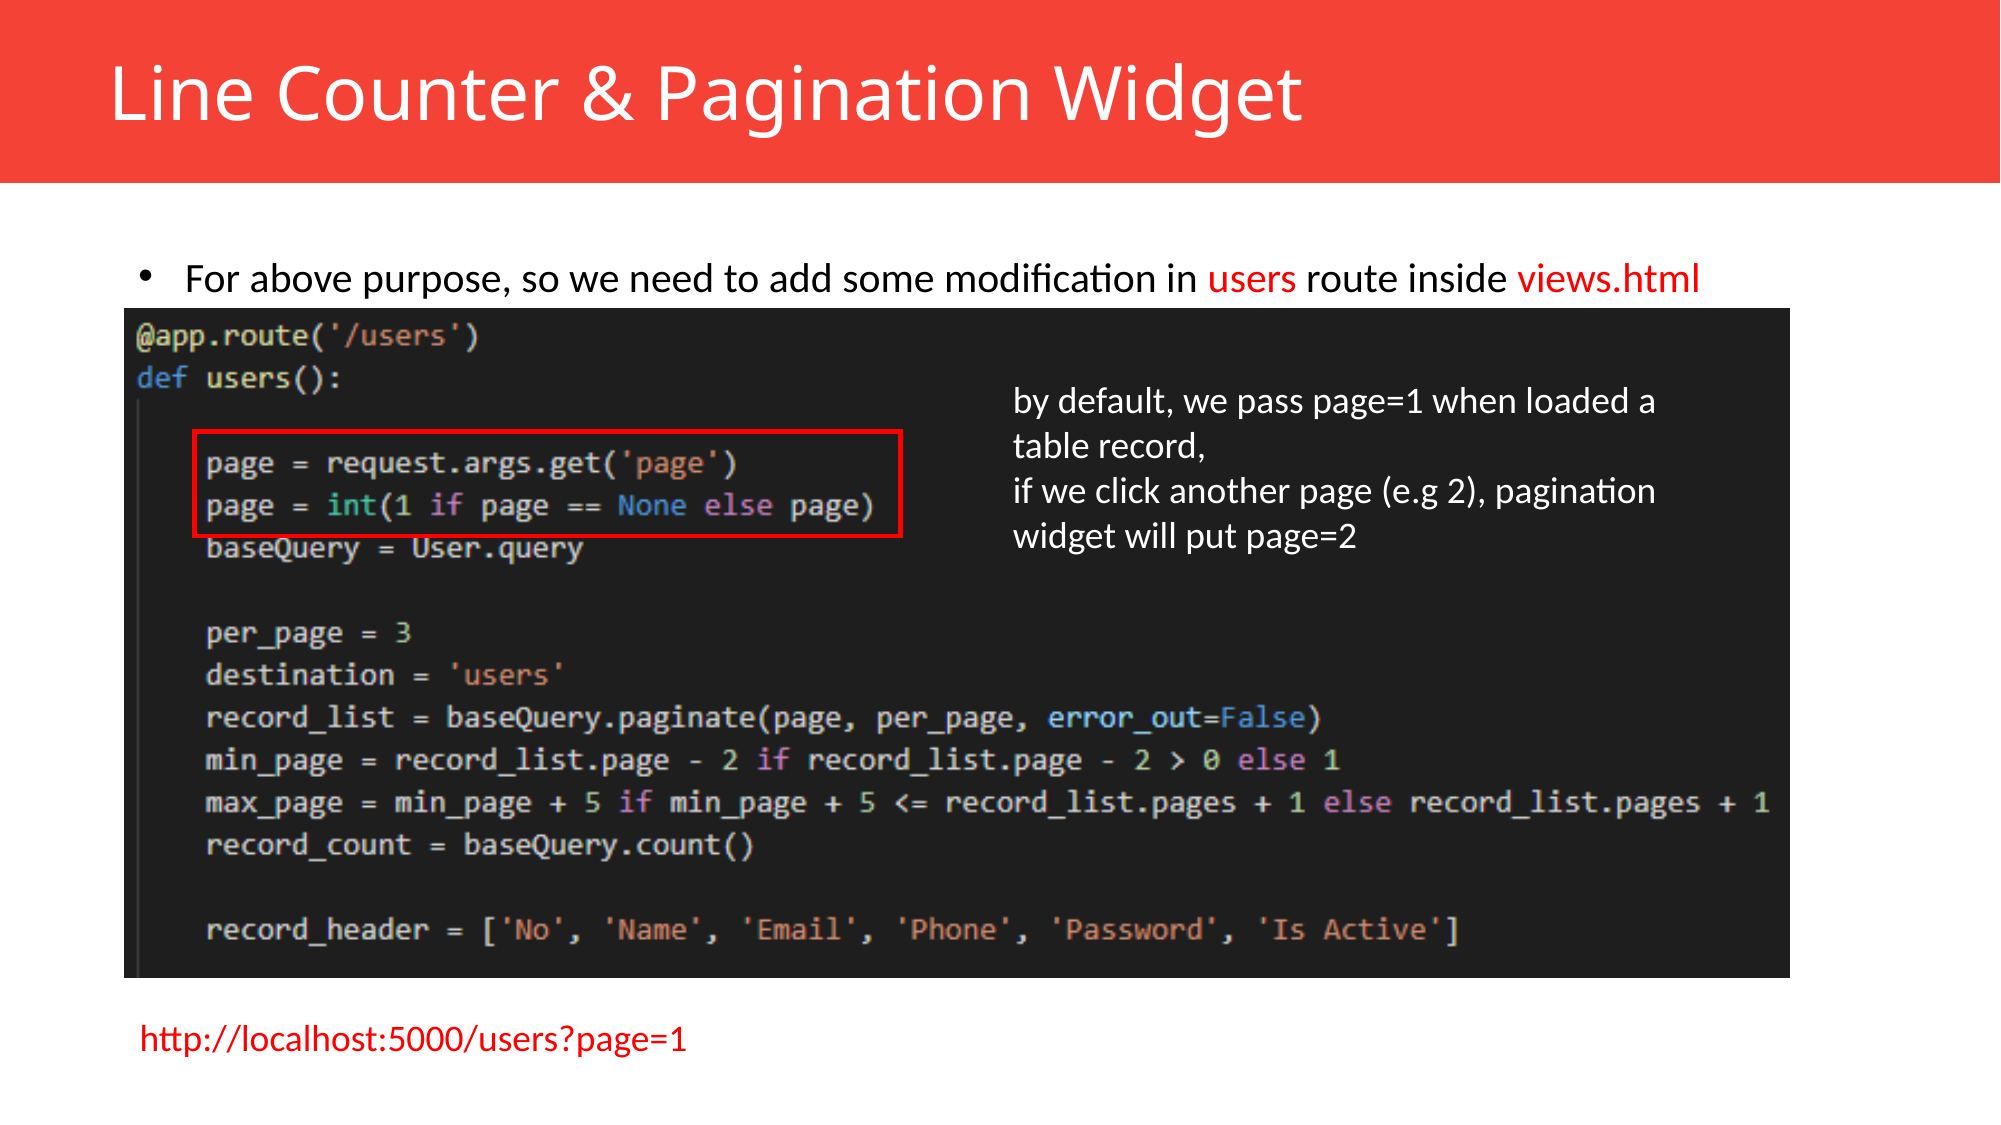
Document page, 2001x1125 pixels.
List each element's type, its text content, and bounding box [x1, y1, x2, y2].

picture [124, 308, 1790, 978]
text_box For above purpose, so we need to add some modification in users route inside views.html [123, 243, 1716, 308]
text_box Line Counter & Pagination Widget [94, 37, 1320, 143]
text_box http://localhost:5000/users?page=1 [124, 1006, 703, 1067]
text_box [0, 0, 2000, 184]
